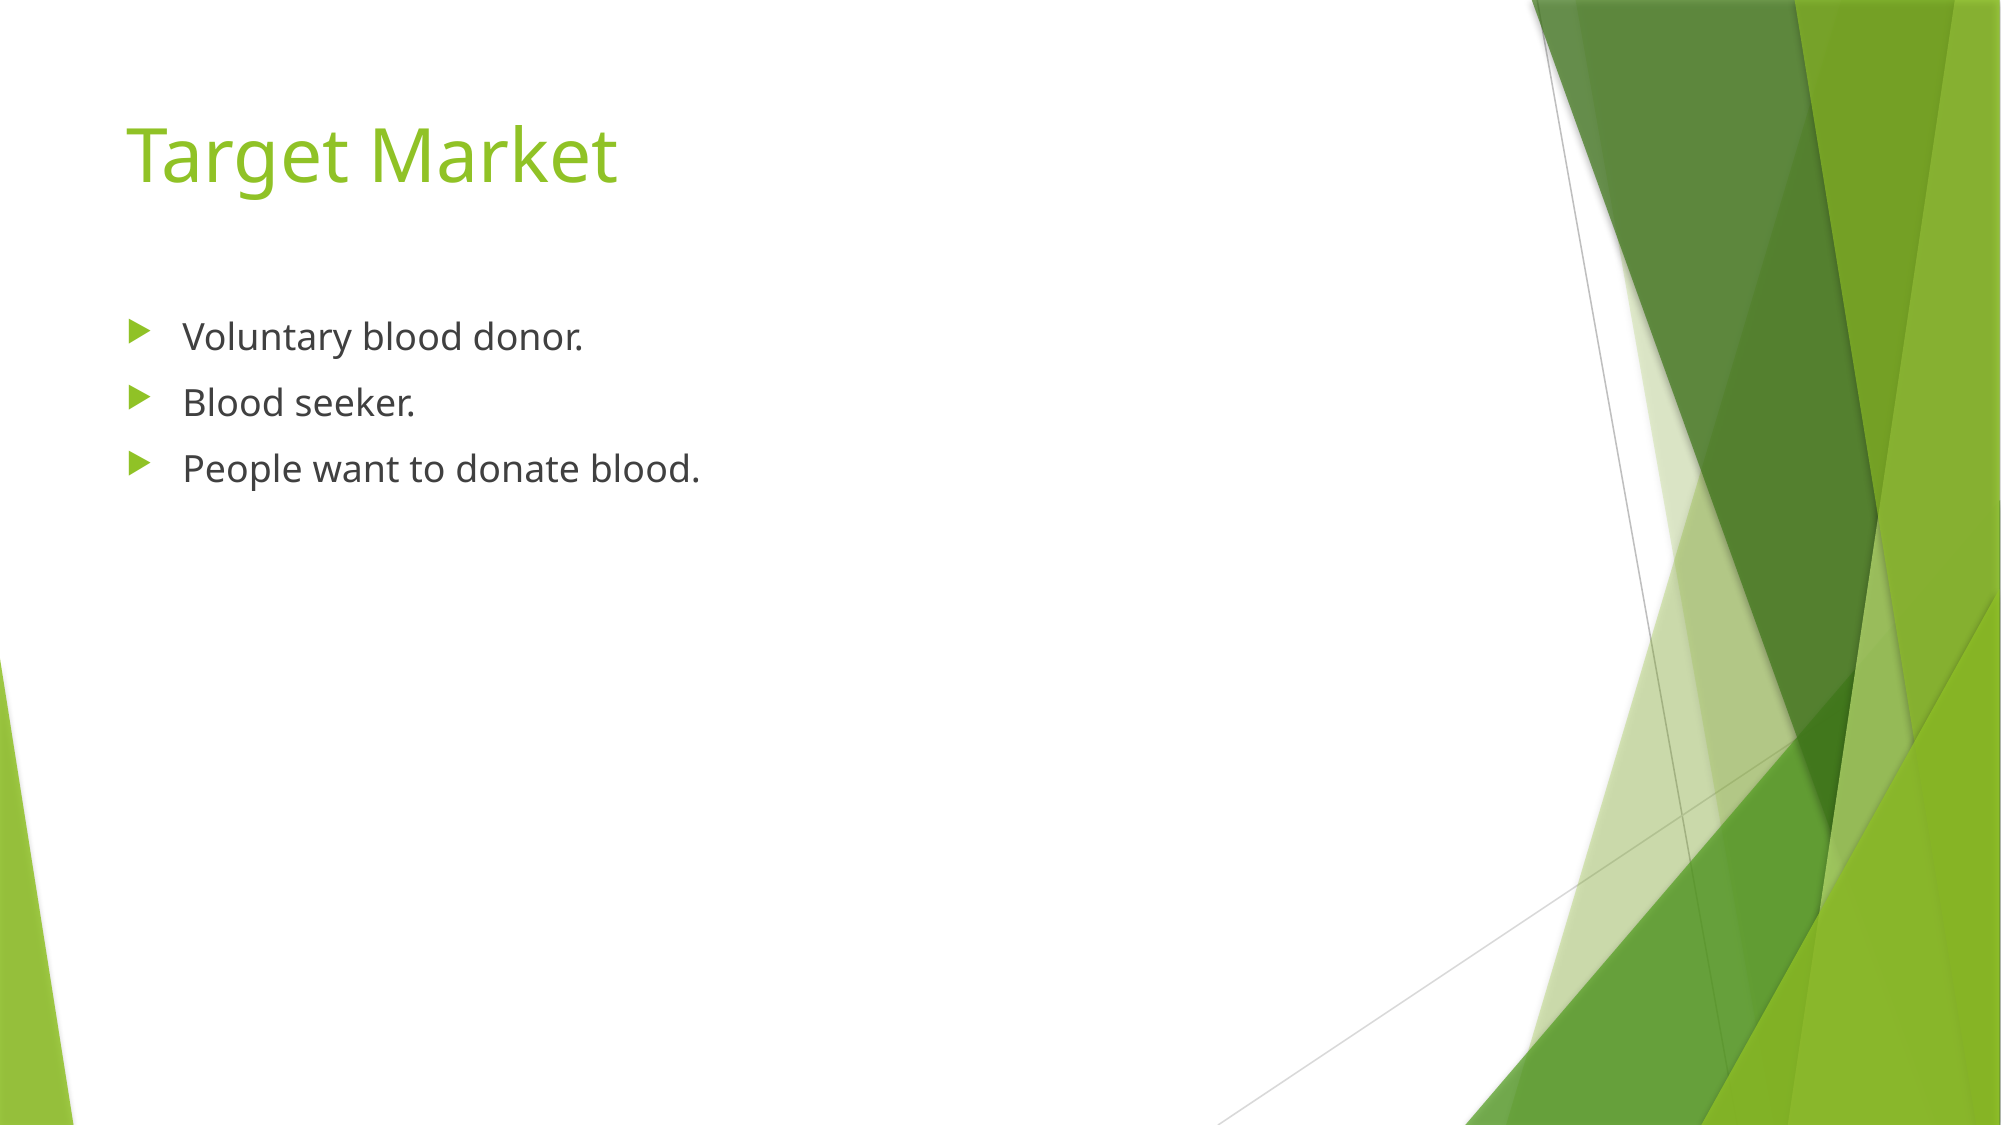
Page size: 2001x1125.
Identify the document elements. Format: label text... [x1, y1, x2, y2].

list Voluntary blood donor. Blood seeker. People want to donate blood. [111, 239, 1522, 877]
title Target Market [111, 99, 1522, 239]
